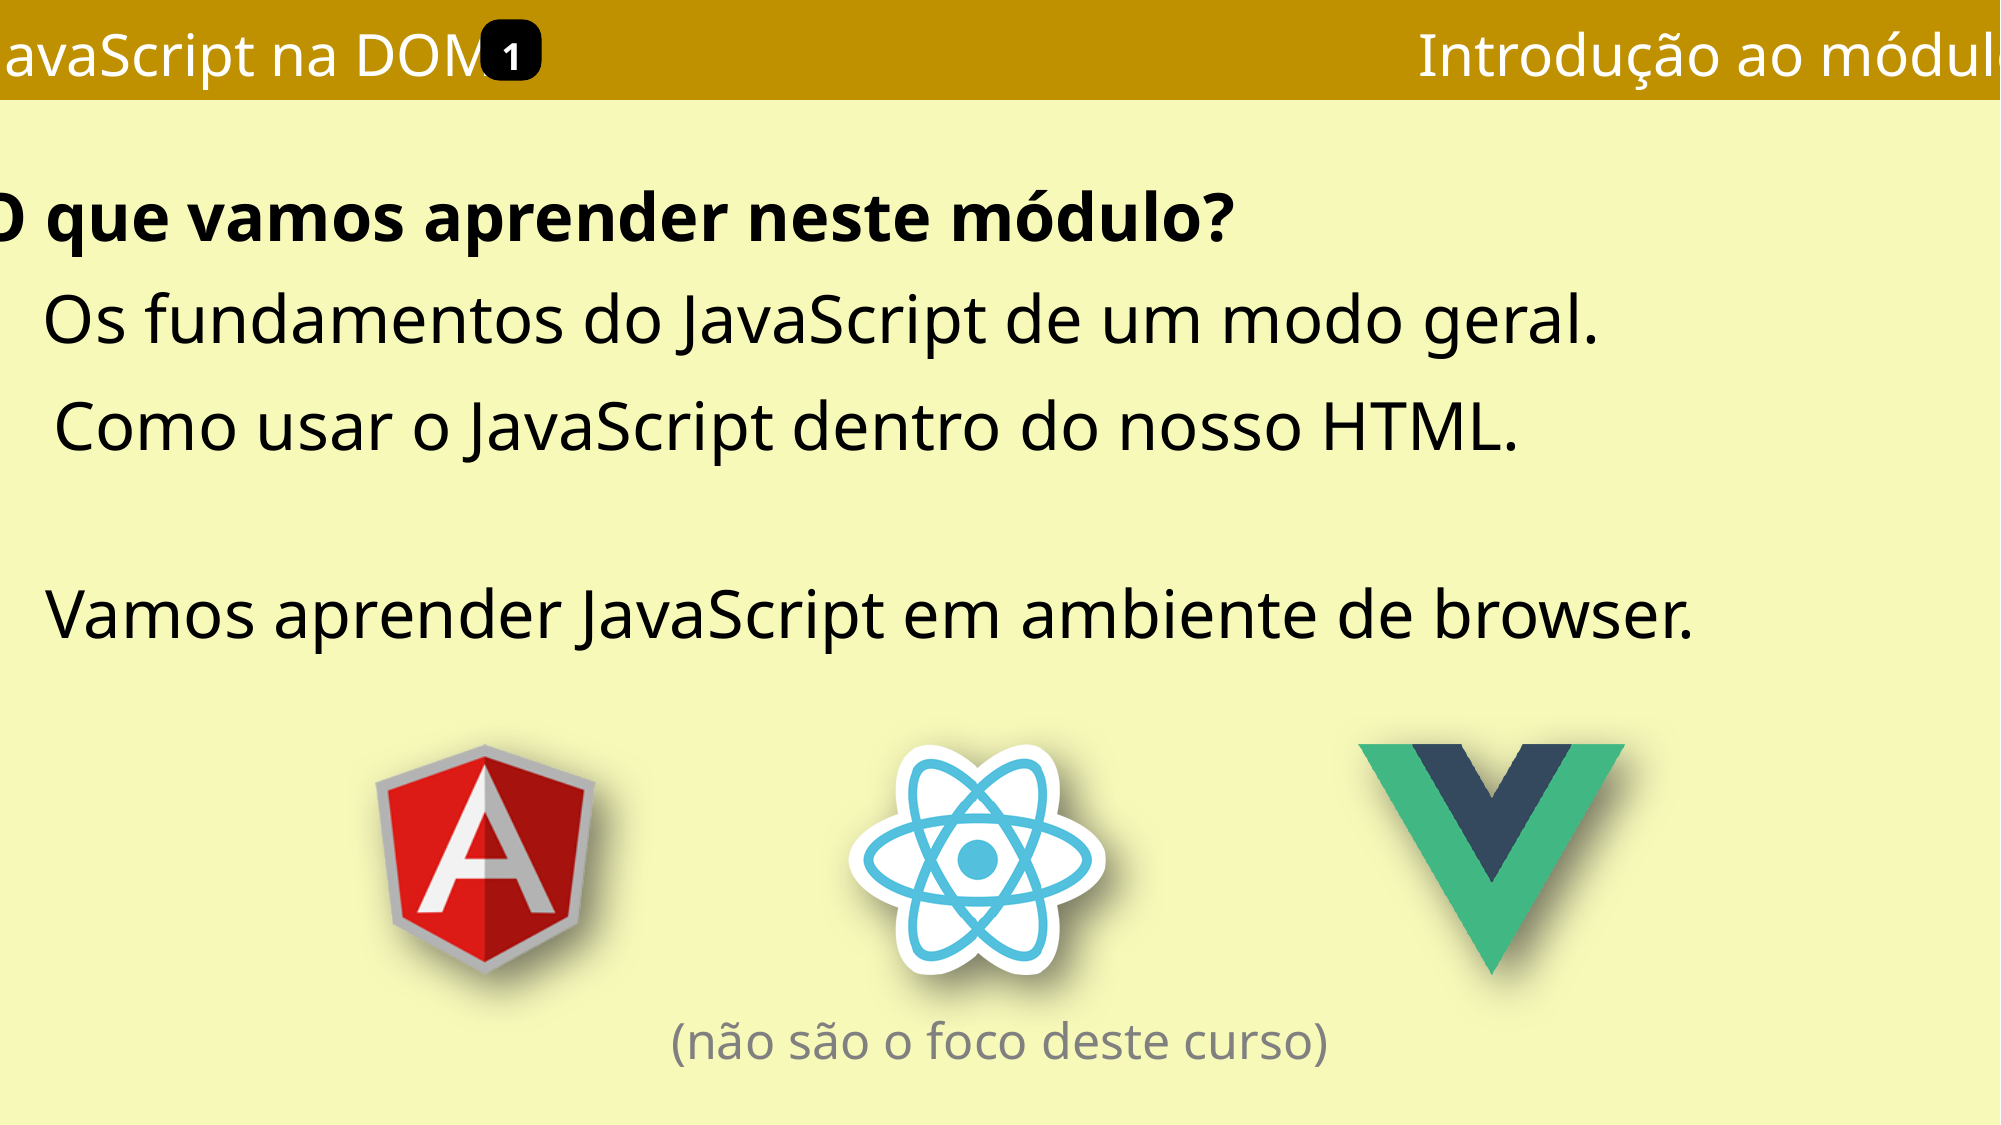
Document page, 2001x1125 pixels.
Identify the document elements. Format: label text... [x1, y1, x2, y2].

text_box (não são o foco deste curso) [656, 1001, 1344, 1077]
picture [375, 744, 596, 975]
text_box Como usar o JavaScript dentro do nosso HTML. [38, 376, 1538, 471]
text_box [0, 0, 2000, 101]
text_box O que vamos aprender neste módulo? [0, 167, 1251, 263]
picture [848, 744, 1106, 975]
text_box Introdução ao módulo [1403, 10, 2000, 96]
text_box 1 [480, 19, 542, 81]
picture [1358, 744, 1625, 975]
text_box Vamos aprender JavaScript em ambiente de browser. [30, 564, 1713, 660]
text_box JavaScript na DOM [0, 11, 511, 166]
text_box Os fundamentos do JavaScript de um modo geral. [28, 269, 1617, 364]
